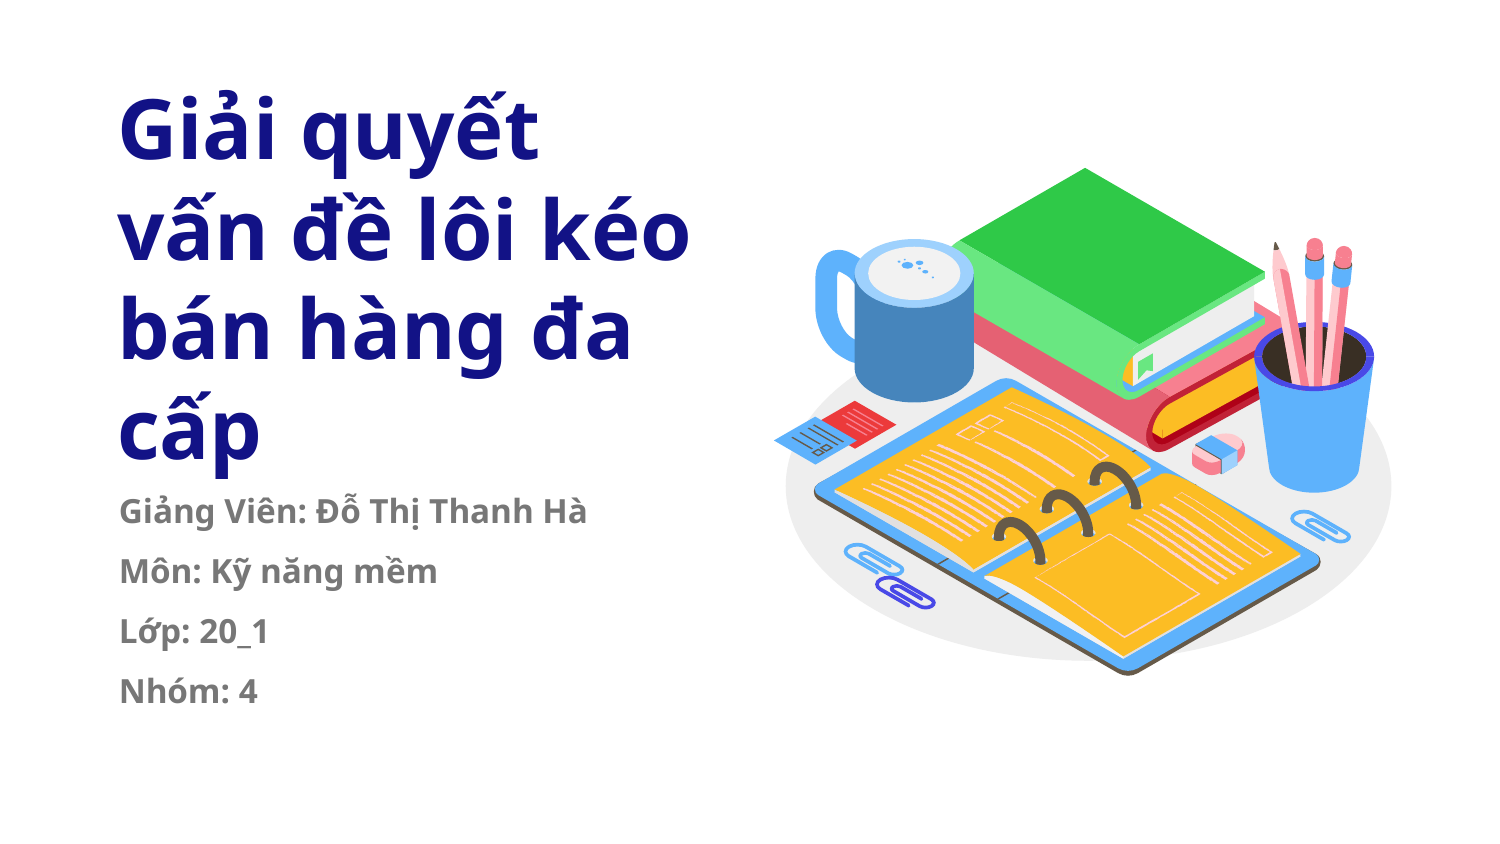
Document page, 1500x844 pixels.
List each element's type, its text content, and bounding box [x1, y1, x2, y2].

text_box [1254, 356, 1375, 392]
text_box [936, 443, 1037, 499]
text_box [1084, 484, 1124, 508]
text_box [1127, 523, 1220, 585]
text_box [1123, 311, 1265, 391]
text_box [984, 473, 1301, 657]
text_box [974, 313, 1170, 451]
text_box [1273, 268, 1301, 385]
text_box [1273, 242, 1280, 250]
text_box [1272, 249, 1289, 277]
text_box [862, 487, 964, 542]
text_box [1221, 450, 1238, 475]
text_box [929, 449, 1030, 504]
text_box [937, 558, 949, 565]
text_box [1158, 503, 1252, 565]
text_box [1290, 509, 1352, 544]
text_box [993, 430, 1076, 478]
text_box [1138, 353, 1153, 380]
text_box [984, 576, 1124, 659]
text_box [1153, 387, 1258, 444]
text_box [1254, 327, 1282, 356]
text_box [834, 489, 973, 573]
text_box [1039, 514, 1079, 542]
text_box [847, 411, 879, 430]
text_box [1339, 333, 1366, 382]
text_box [868, 246, 961, 301]
text_box [812, 424, 845, 443]
text_box [814, 378, 1135, 564]
text_box [893, 475, 904, 482]
text_box [1313, 278, 1323, 386]
text_box [974, 414, 1005, 430]
text_box [895, 468, 997, 523]
text_box [1143, 513, 1237, 576]
text_box [1086, 487, 1128, 514]
text_box [854, 239, 974, 307]
text_box [1132, 467, 1151, 480]
text_box [1329, 287, 1349, 385]
text_box [944, 499, 987, 528]
text_box [1323, 285, 1340, 385]
text_box [1306, 237, 1323, 249]
text_box [1213, 433, 1242, 449]
text_box [912, 459, 1013, 514]
text_box [1132, 285, 1255, 387]
text_box [822, 400, 897, 449]
text_box [1336, 245, 1353, 258]
text_box [919, 488, 930, 495]
text_box [1034, 533, 1201, 639]
text_box [960, 167, 1265, 344]
text_box [974, 441, 1057, 489]
text_box [791, 436, 813, 450]
text_box [1299, 327, 1306, 357]
text_box [1299, 322, 1306, 328]
text_box [1305, 256, 1325, 280]
text_box [1334, 252, 1353, 269]
text_box [1041, 489, 1094, 538]
text_box [1151, 509, 1245, 571]
text_box [1237, 439, 1245, 463]
text_box [854, 273, 974, 403]
text_box [813, 490, 1321, 676]
text_box [1147, 352, 1259, 453]
text_box [811, 448, 826, 457]
text_box [1123, 359, 1132, 386]
text_box [879, 478, 980, 533]
title Giải quyết vấn đề lôi kéo bán hàng đa cấp [102, 143, 720, 410]
text_box [1037, 511, 1076, 536]
text_box [1344, 326, 1375, 356]
text_box [785, 344, 1392, 661]
subtitle Giảng Viên: Đỗ Thị Thanh Hà Môn: Kỹ năng mềm Lớp: 20_1 Nhóm: 4 [103, 455, 722, 710]
text_box [1254, 363, 1374, 493]
text_box [955, 425, 986, 441]
text_box [835, 387, 1151, 569]
text_box [993, 516, 1046, 565]
text_box [1306, 245, 1323, 261]
text_box [1162, 358, 1257, 439]
text_box [952, 240, 1140, 399]
text_box [1157, 301, 1281, 397]
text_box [896, 258, 935, 279]
text_box [973, 539, 1028, 573]
text_box [773, 416, 857, 465]
text_box [1280, 268, 1310, 386]
text_box [819, 443, 834, 452]
text_box [875, 575, 936, 610]
text_box [1323, 327, 1327, 362]
text_box [1134, 450, 1188, 487]
text_box [920, 454, 1021, 509]
text_box [1192, 446, 1219, 462]
text_box [1153, 411, 1163, 439]
text_box [939, 542, 1032, 599]
text_box [933, 493, 942, 501]
text_box [1089, 461, 1142, 510]
text_box [1305, 278, 1314, 386]
text_box [871, 483, 972, 537]
text_box [1117, 273, 1265, 400]
text_box [1331, 263, 1353, 288]
text_box [999, 495, 1320, 671]
text_box [1173, 496, 1273, 558]
text_box [1263, 333, 1291, 383]
text_box [1003, 406, 1110, 462]
text_box [815, 249, 860, 363]
text_box [843, 542, 905, 577]
text_box [1195, 435, 1237, 459]
text_box [1135, 518, 1228, 580]
text_box [904, 464, 1005, 518]
text_box [1192, 451, 1220, 476]
